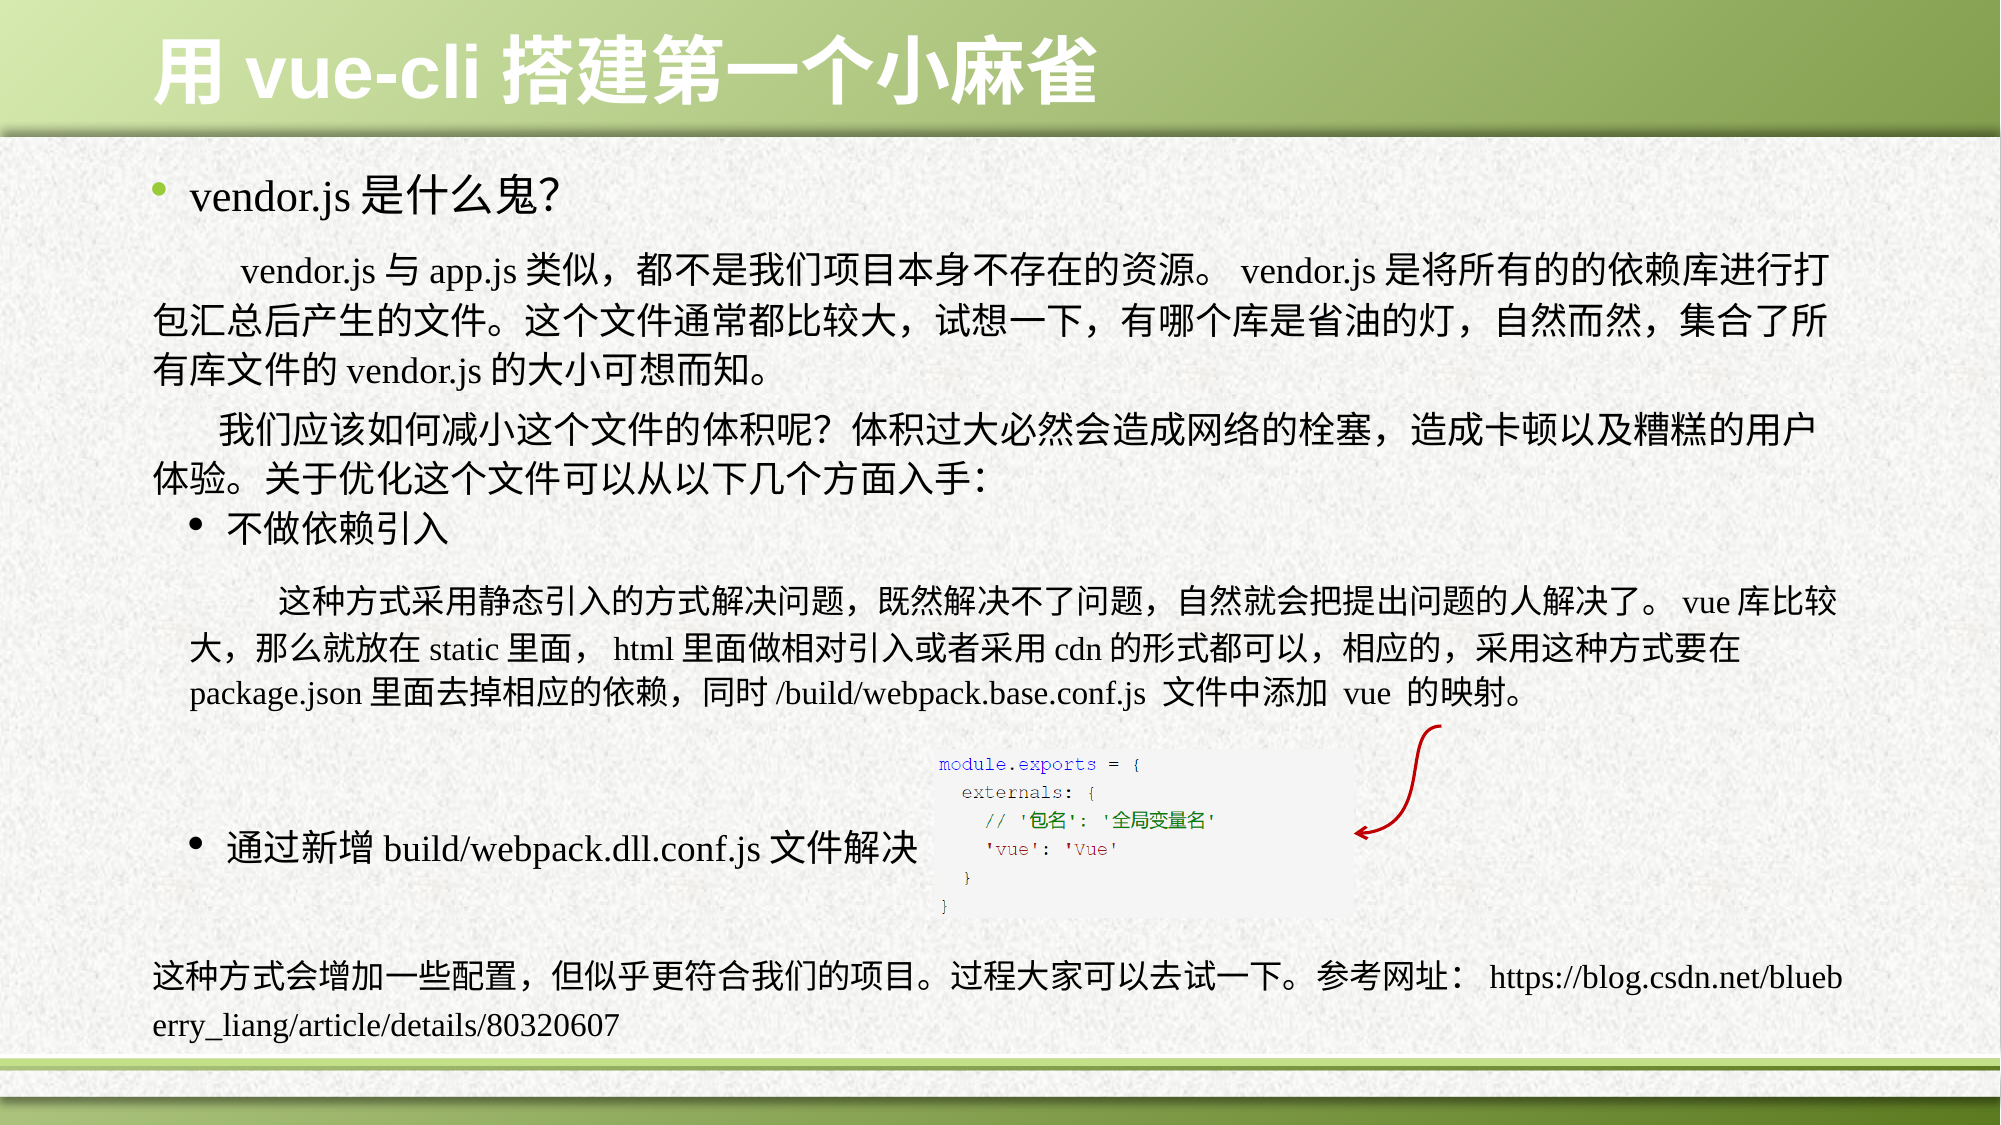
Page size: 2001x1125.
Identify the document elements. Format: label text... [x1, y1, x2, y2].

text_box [1343, 736, 1452, 824]
list vendor.js是什么鬼？ vendor.js与app.js类似，都不是我们项目本身不存在的资源。vendor.js是将所有的的依赖库进行打包汇总后产生的文件。这个文件通常都比较大，试想一下，有哪个库是省油的灯，自然而然，集合了所有库文件的vendor.js的大小可想而知。 我们应该如何减小这个文件的体积呢？体积过大必然会造成网络的栓塞，造成卡顿以及糟糕的用户体验。关于优化这个文件可以从以下几个方面入手： 不做依赖引入 这种方式采用静态引入的方式解决问题，既然解决不了问题，自然就会把提出问题的人解决了。vue库比较大，那么就放在static里面，html里面做相对引入或者采用cdn的形式都可以，相应的，采用这种方式要在package.json里面去掉相应的依赖，同时/build/webpack.base.conf.js 文件中添加 vue 的映射。 通过新增build/webpack.dll.conf.js文件解决 这种方式会增加一些配置，但似乎更符合我们的项目。过程大家可以去试一下。参考网址：https://blog.csdn.net/blueberry_liang/article/details/80320607 [137, 165, 1863, 1053]
picture [934, 749, 1354, 918]
title 用vue-cli搭建第一个小麻雀 [137, 0, 1863, 138]
